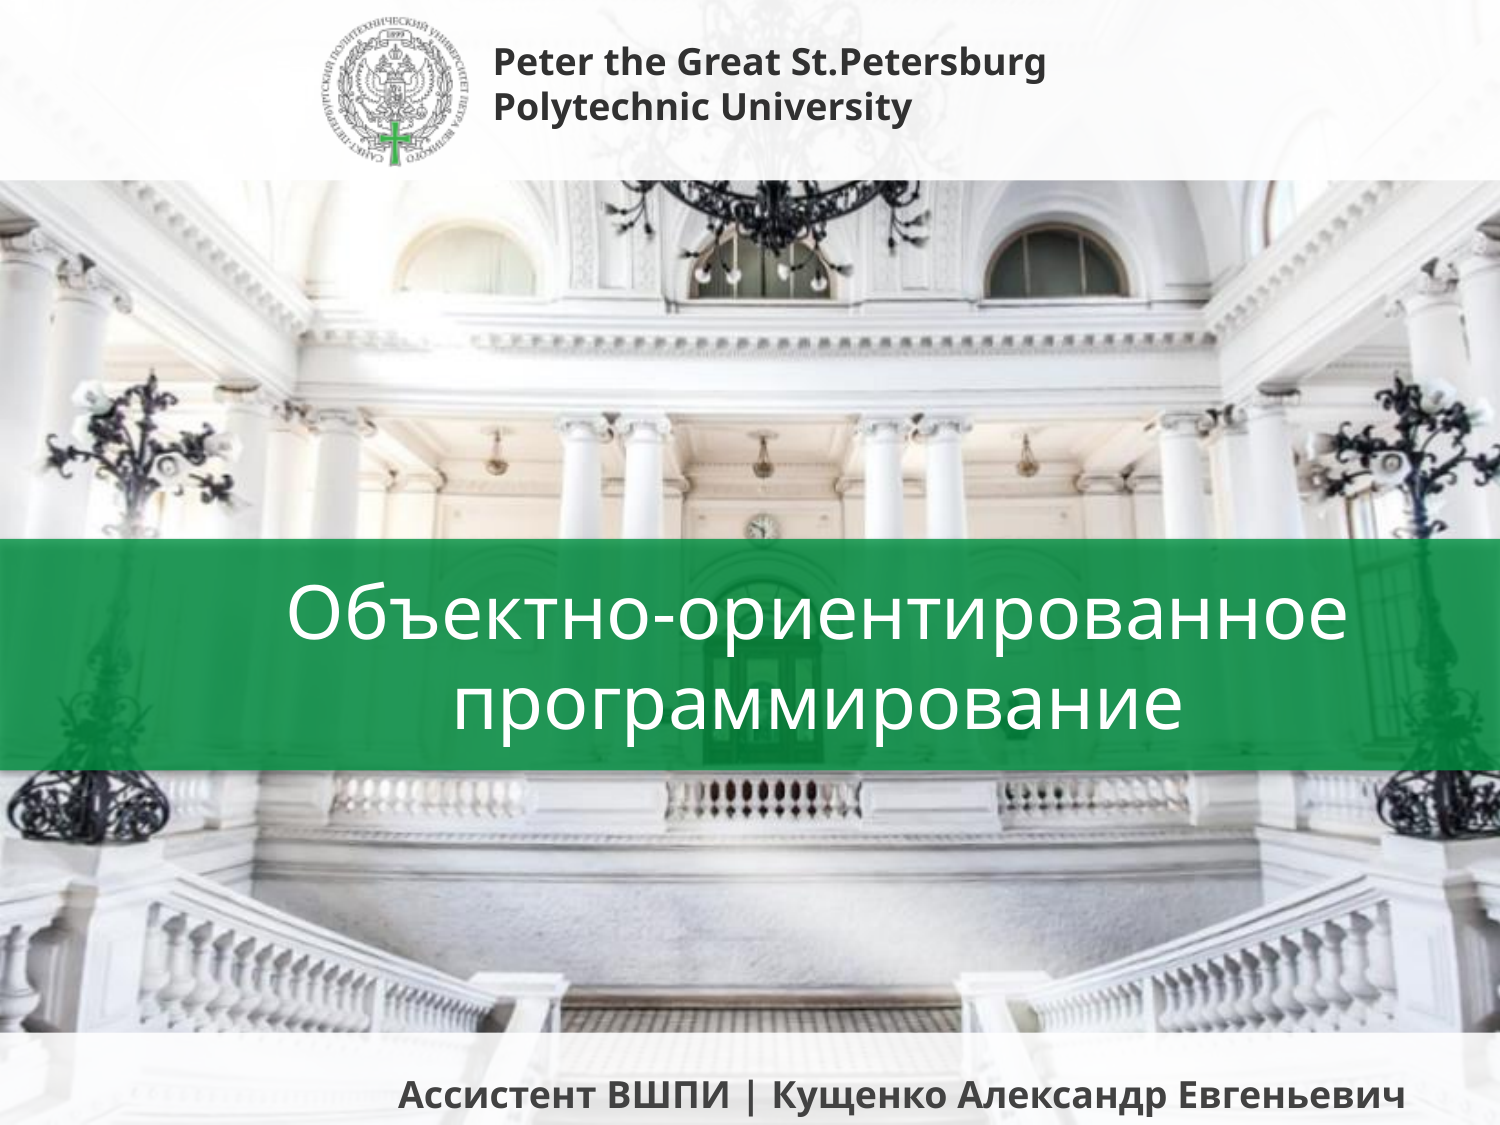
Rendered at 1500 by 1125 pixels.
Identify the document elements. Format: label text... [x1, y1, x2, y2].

text_box Ассистент ВШПИ | Кущенко Александр Евгеньевич [383, 1063, 1422, 1124]
title Объектно-ориентированное программирование [260, 569, 1377, 740]
picture [312, 8, 478, 175]
picture [0, 771, 1500, 1032]
picture [0, 181, 1500, 538]
